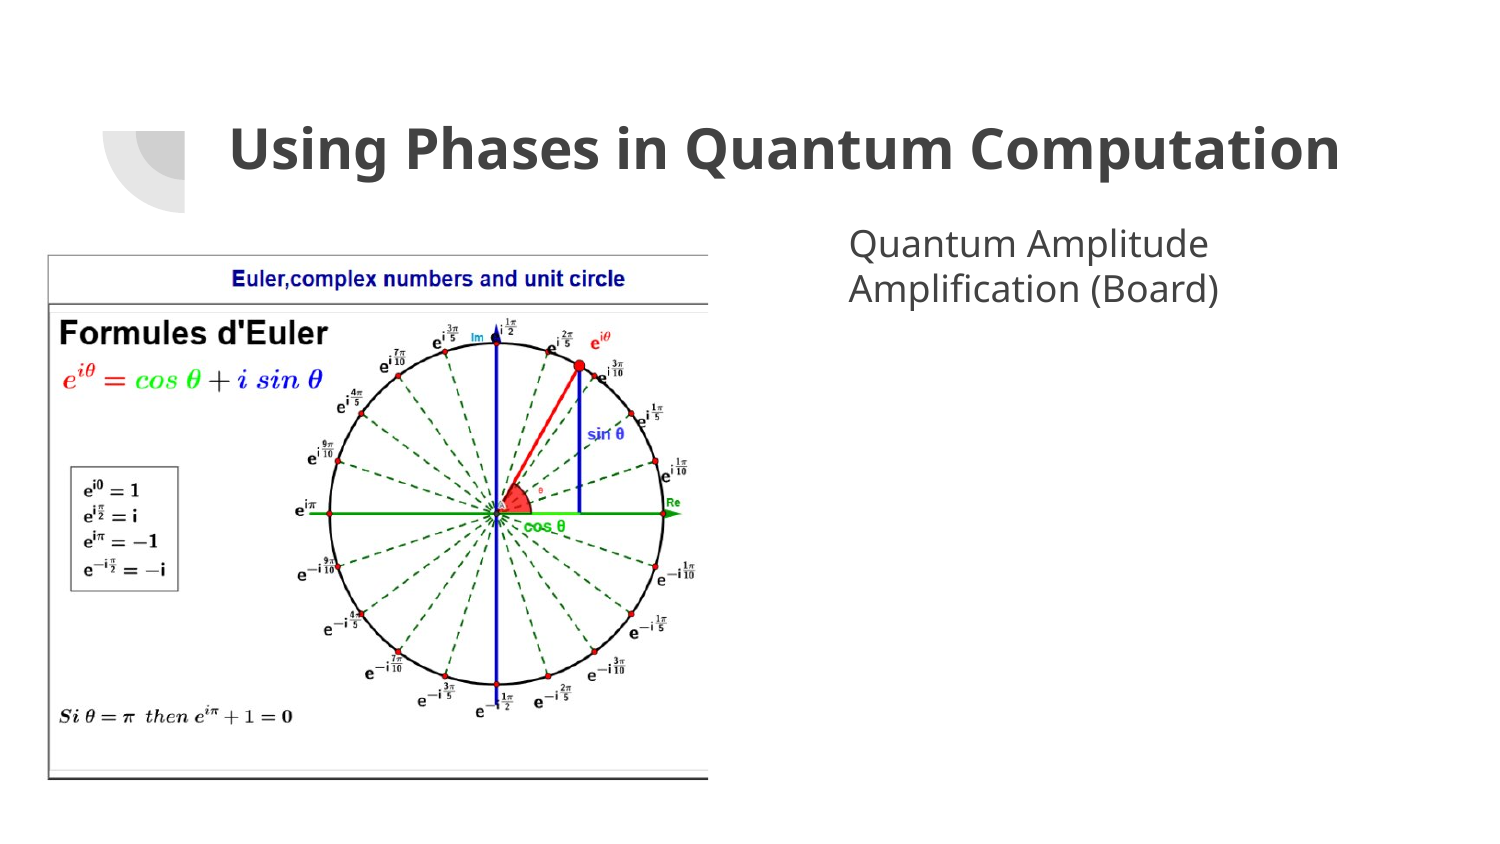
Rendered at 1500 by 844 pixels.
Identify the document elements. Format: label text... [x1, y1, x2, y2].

picture [41, 248, 709, 781]
title Using Phases in Quantum Computation [213, 98, 1368, 263]
text_box Quantum Amplitude Amplification (Board) [833, 204, 1321, 295]
